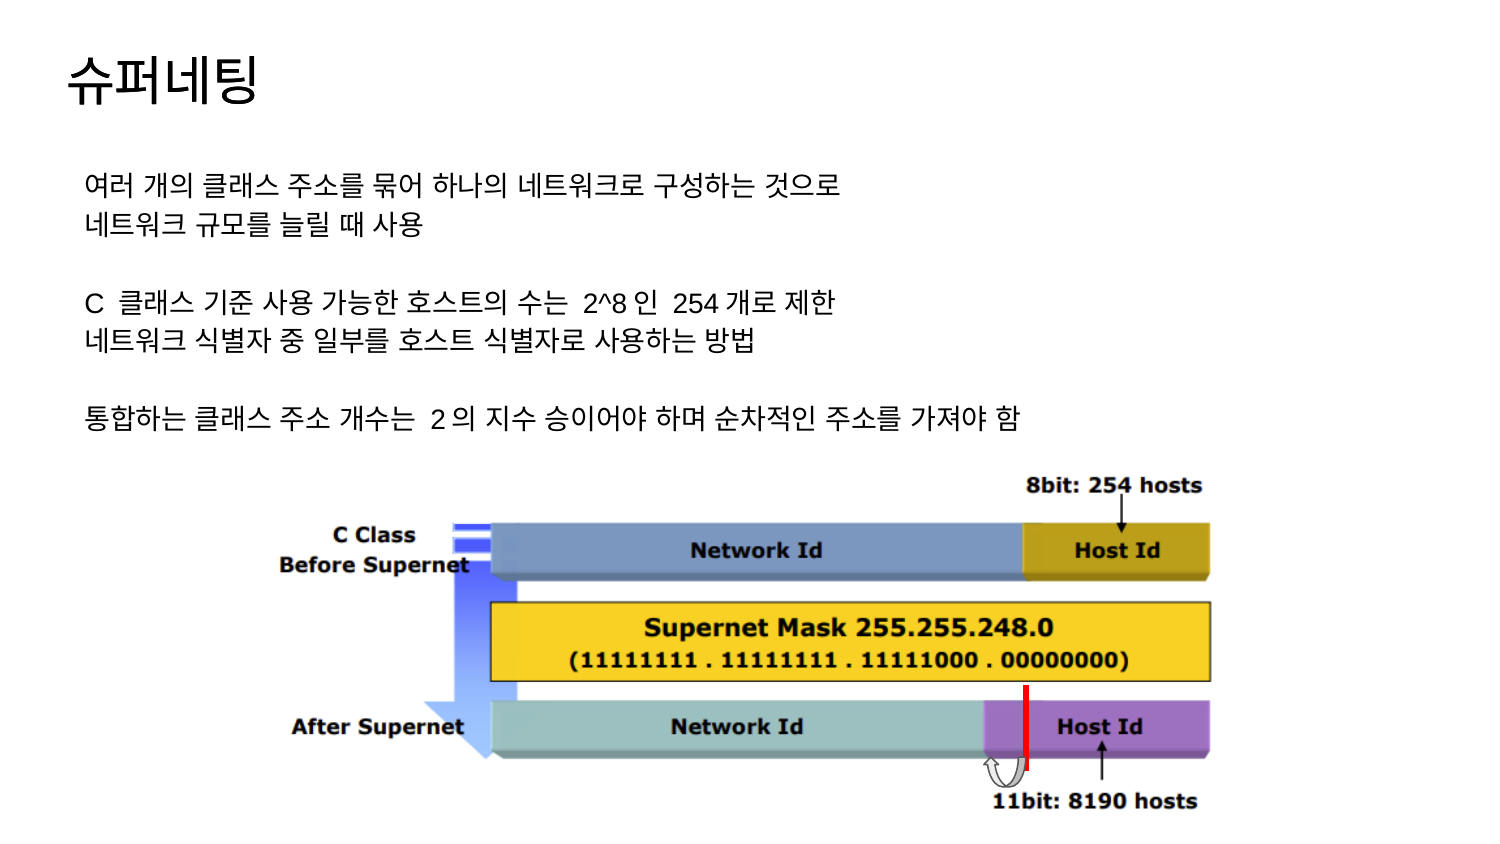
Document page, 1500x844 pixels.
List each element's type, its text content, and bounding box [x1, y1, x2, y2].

list 여러 개의 클래스 주소를 묶어 하나의 네트워크로 구성하는 것으로 네트워크 규모를 늘릴 때 사용 C 클래스 기준 사용 가능한 호스트의 수는 2^8인 254개로 제한 네트워크 식별자 중 일부를 호스트 식별자로 사용하는 방법 통합하는 클래스 주소 개수는 2의 지수 승이어야 하며 순차적인 주소를 가져야 함 [51, 148, 1493, 452]
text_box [278, 450, 1222, 840]
title 슈퍼네팅 [51, 32, 1449, 127]
